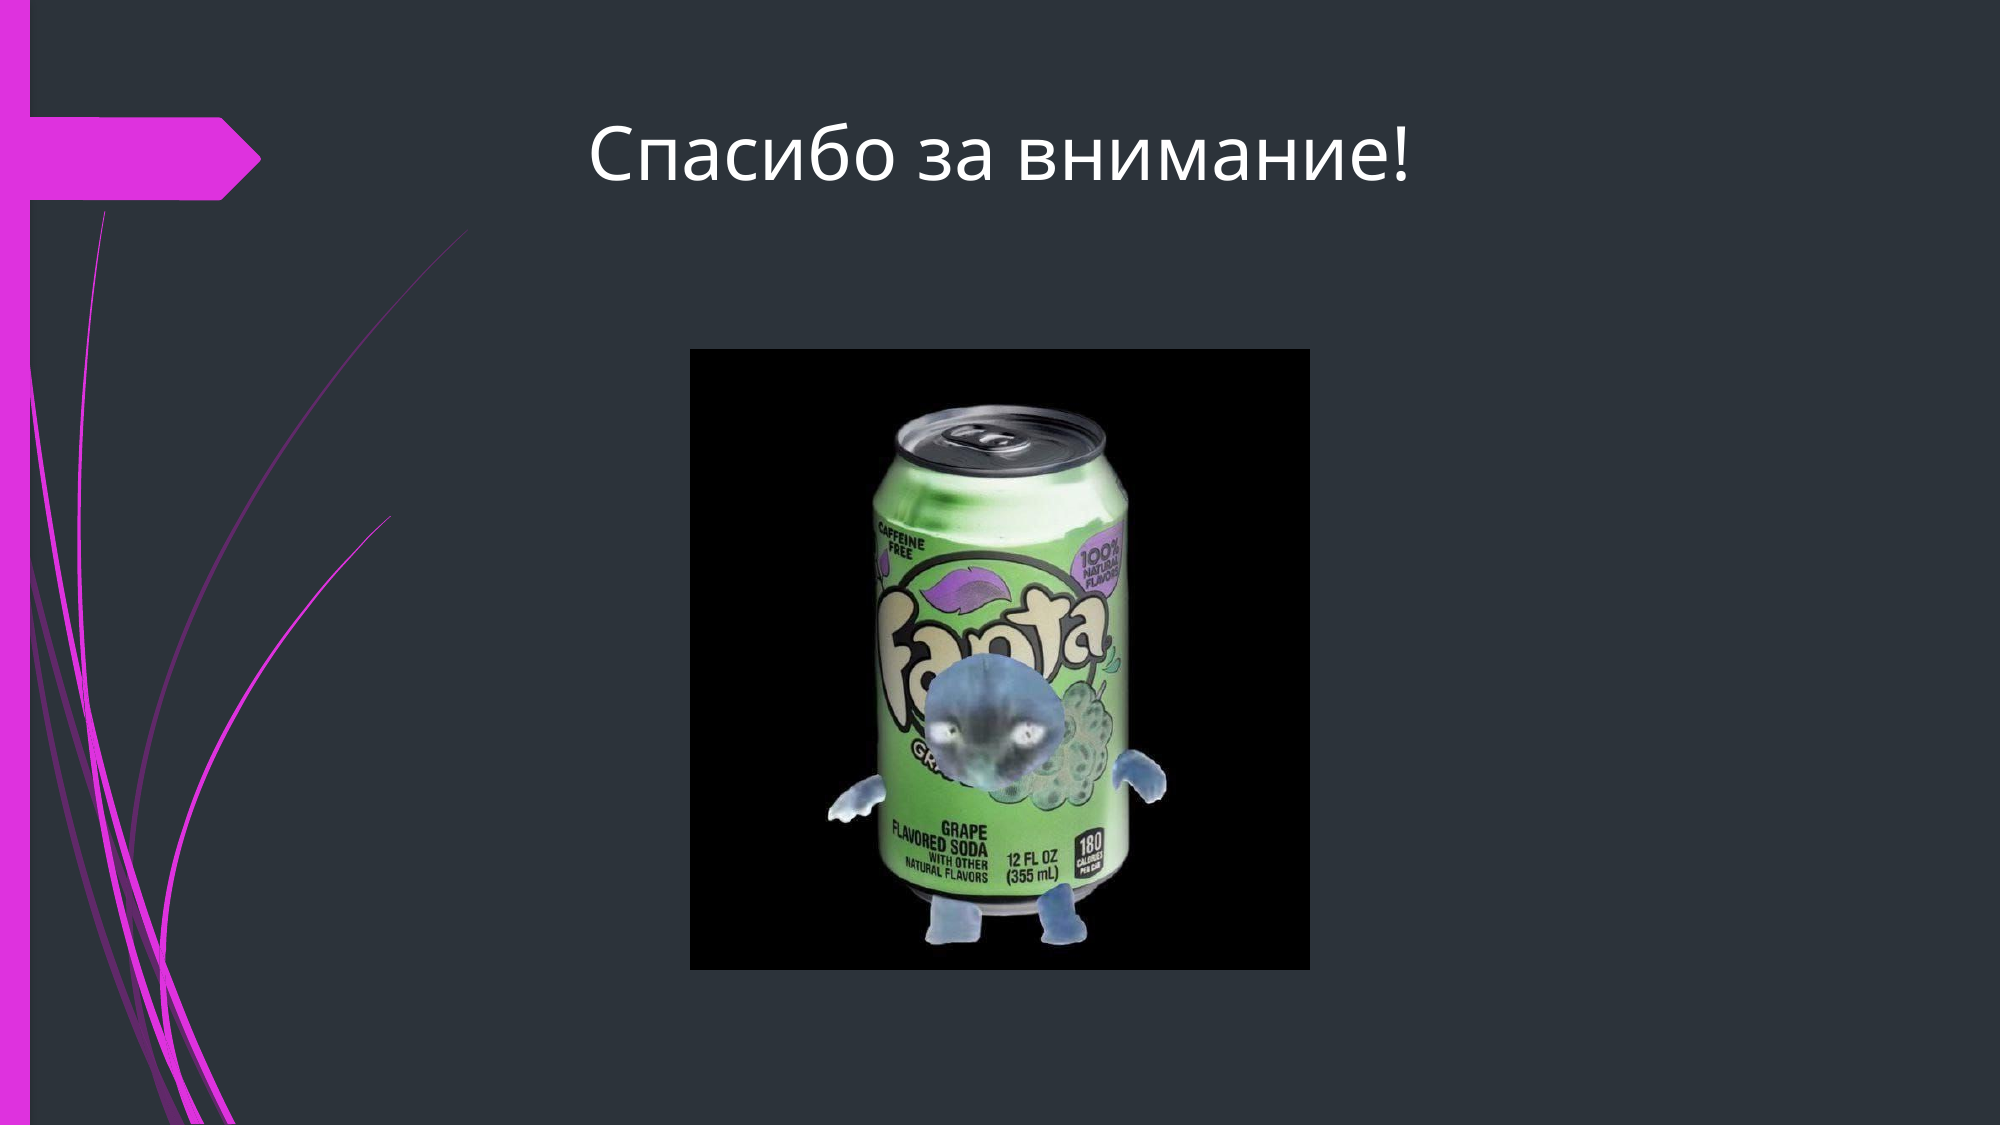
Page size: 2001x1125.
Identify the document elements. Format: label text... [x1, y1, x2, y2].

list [689, 349, 1311, 971]
title Спасибо за внимание! [269, 98, 1731, 309]
